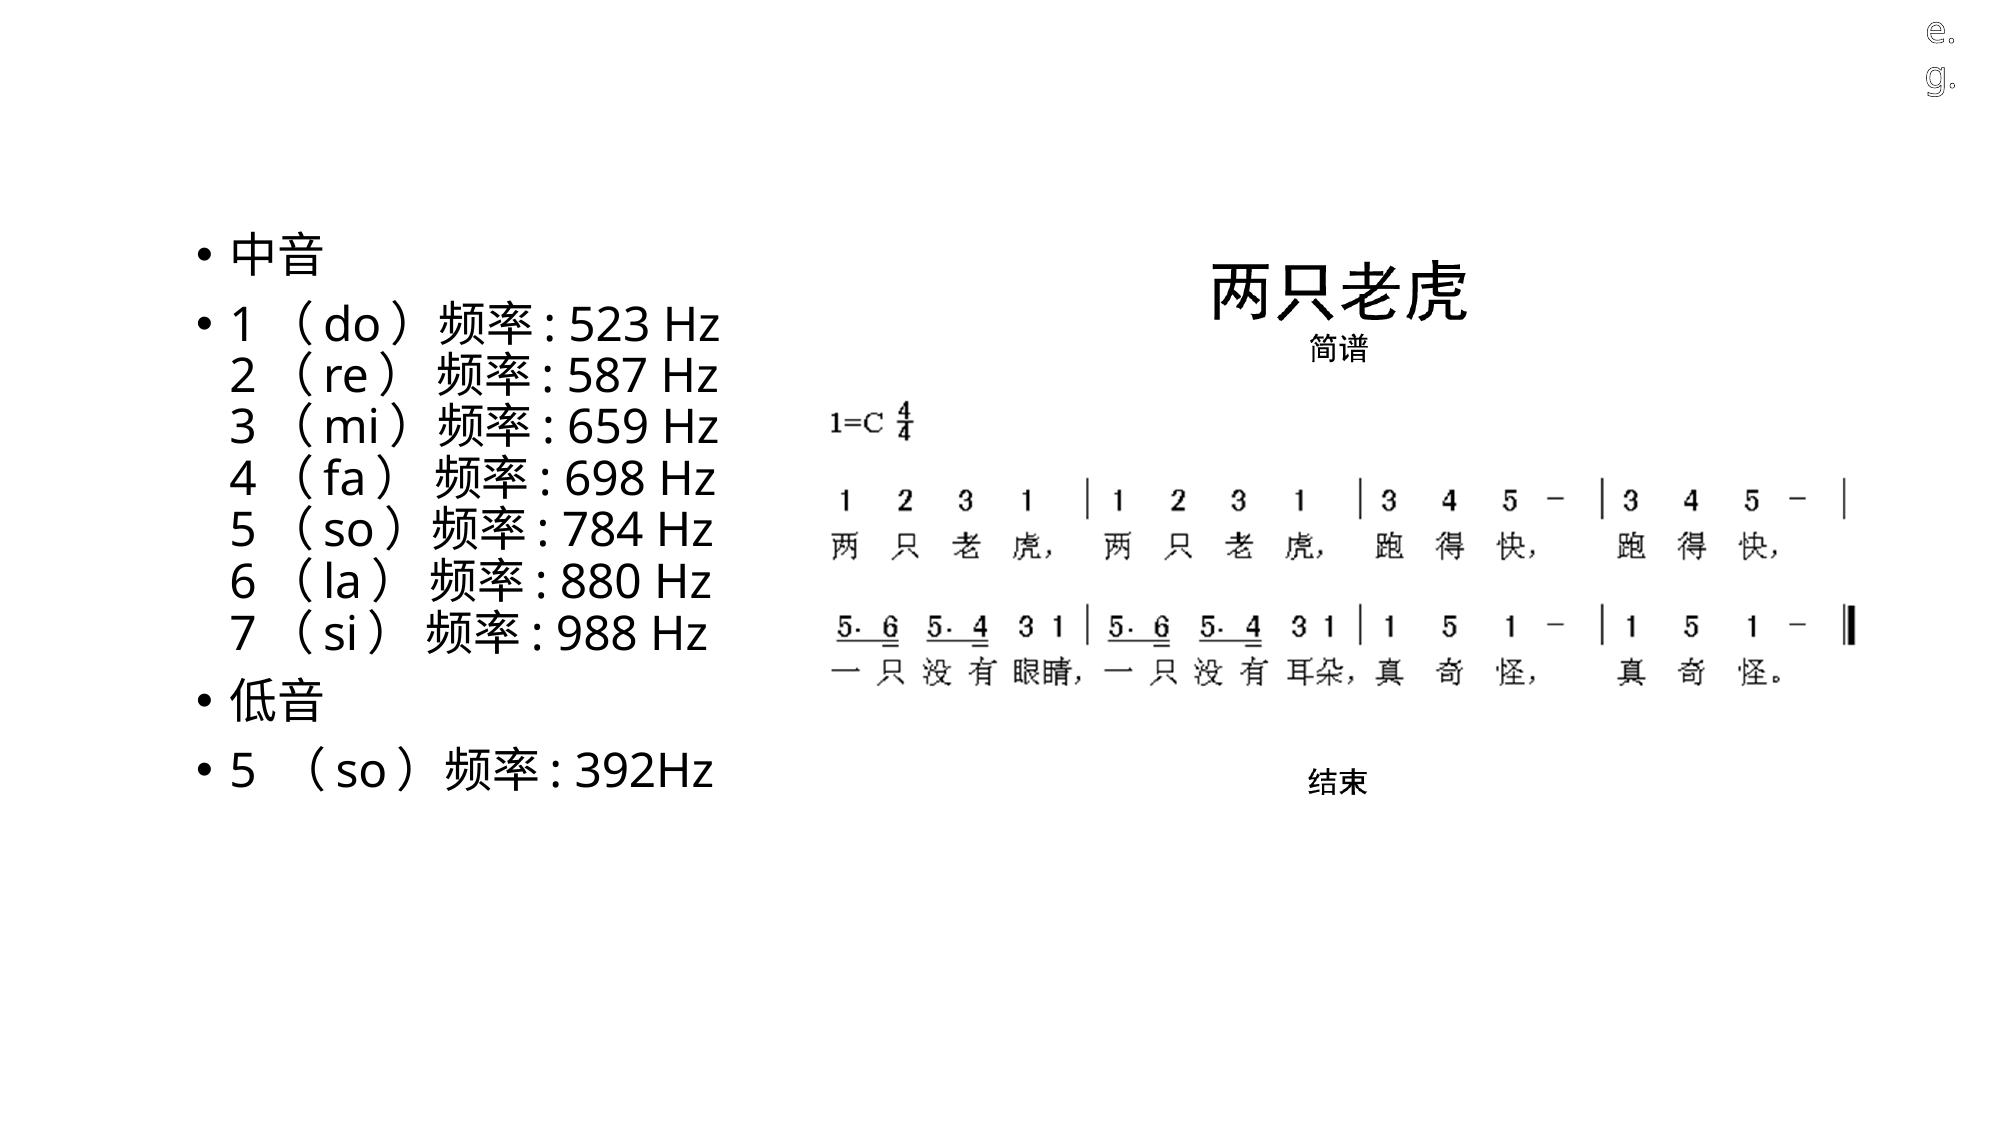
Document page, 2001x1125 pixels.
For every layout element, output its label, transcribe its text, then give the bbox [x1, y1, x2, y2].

picture [793, 215, 1882, 977]
text_box e.g. [1880, 0, 2000, 102]
list 中音 1（do）频率: 523 Hz 2（re） 频率: 587 Hz 3（mi）频率: 659 Hz 4（fa） 频率: 698 Hz 5（so）频率: 784 Hz 6（la） 频率: 880 Hz 7（si） 频率: 988 Hz 低音 5 （so）频率: 392Hz [181, 223, 793, 815]
